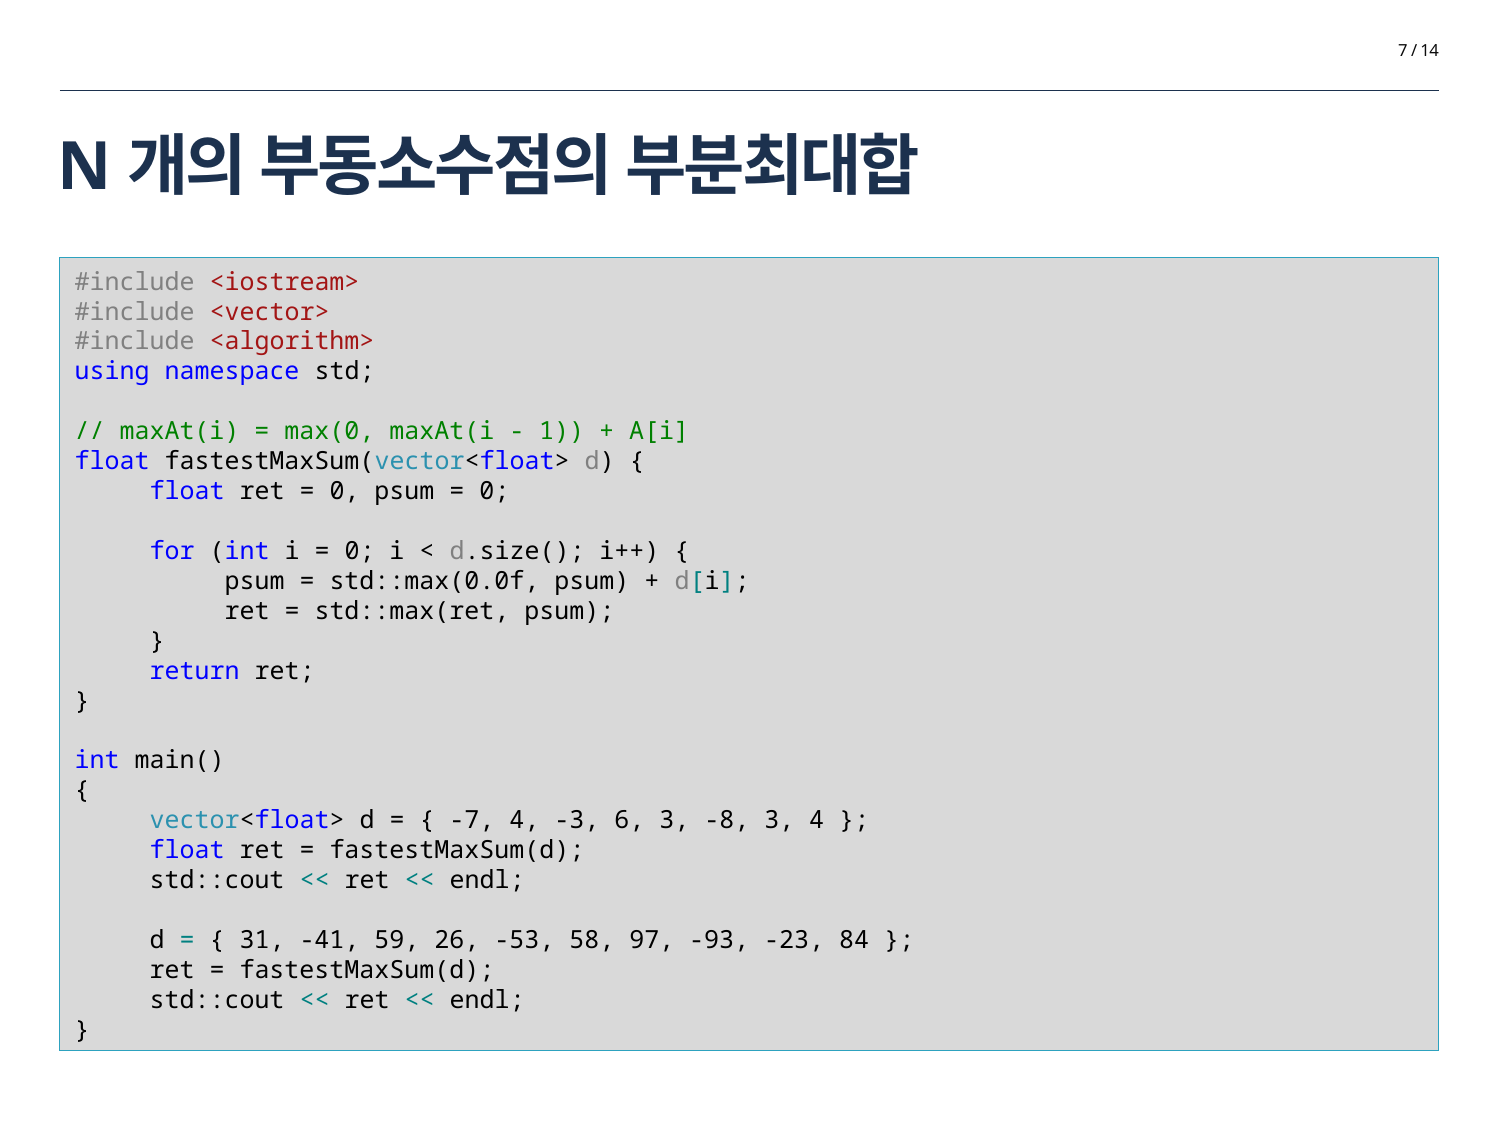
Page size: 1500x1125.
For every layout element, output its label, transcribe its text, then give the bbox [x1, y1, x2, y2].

text_box #include <iostream> #include <vector> #include <algorithm> using namespace std; // maxAt(i) = max(0, maxAt(i - 1)) + A[i] float fastestMaxSum(vector<float> d) { float ret = 0, psum = 0; for (int i = 0; i < d.size(); i++) { psum = std::max(0.0f, psum) + d[i]; ret = std::max(ret, psum); } return ret; } int main() { vector<float> d = { -7, 4, -3, 6, 3, -8, 3, 4 }; float ret = fastestMaxSum(d); std::cout << ret << endl; d = { 31, -41, 59, 26, -53, 58, 97, -93, -23, 84 }; ret = fastestMaxSum(d); std::cout << ret << endl; } [59, 257, 1439, 1051]
title N개의 부동소수점의 부분최대합 [42, 114, 1454, 211]
text_box 7 / 14 [1193, 32, 1454, 70]
